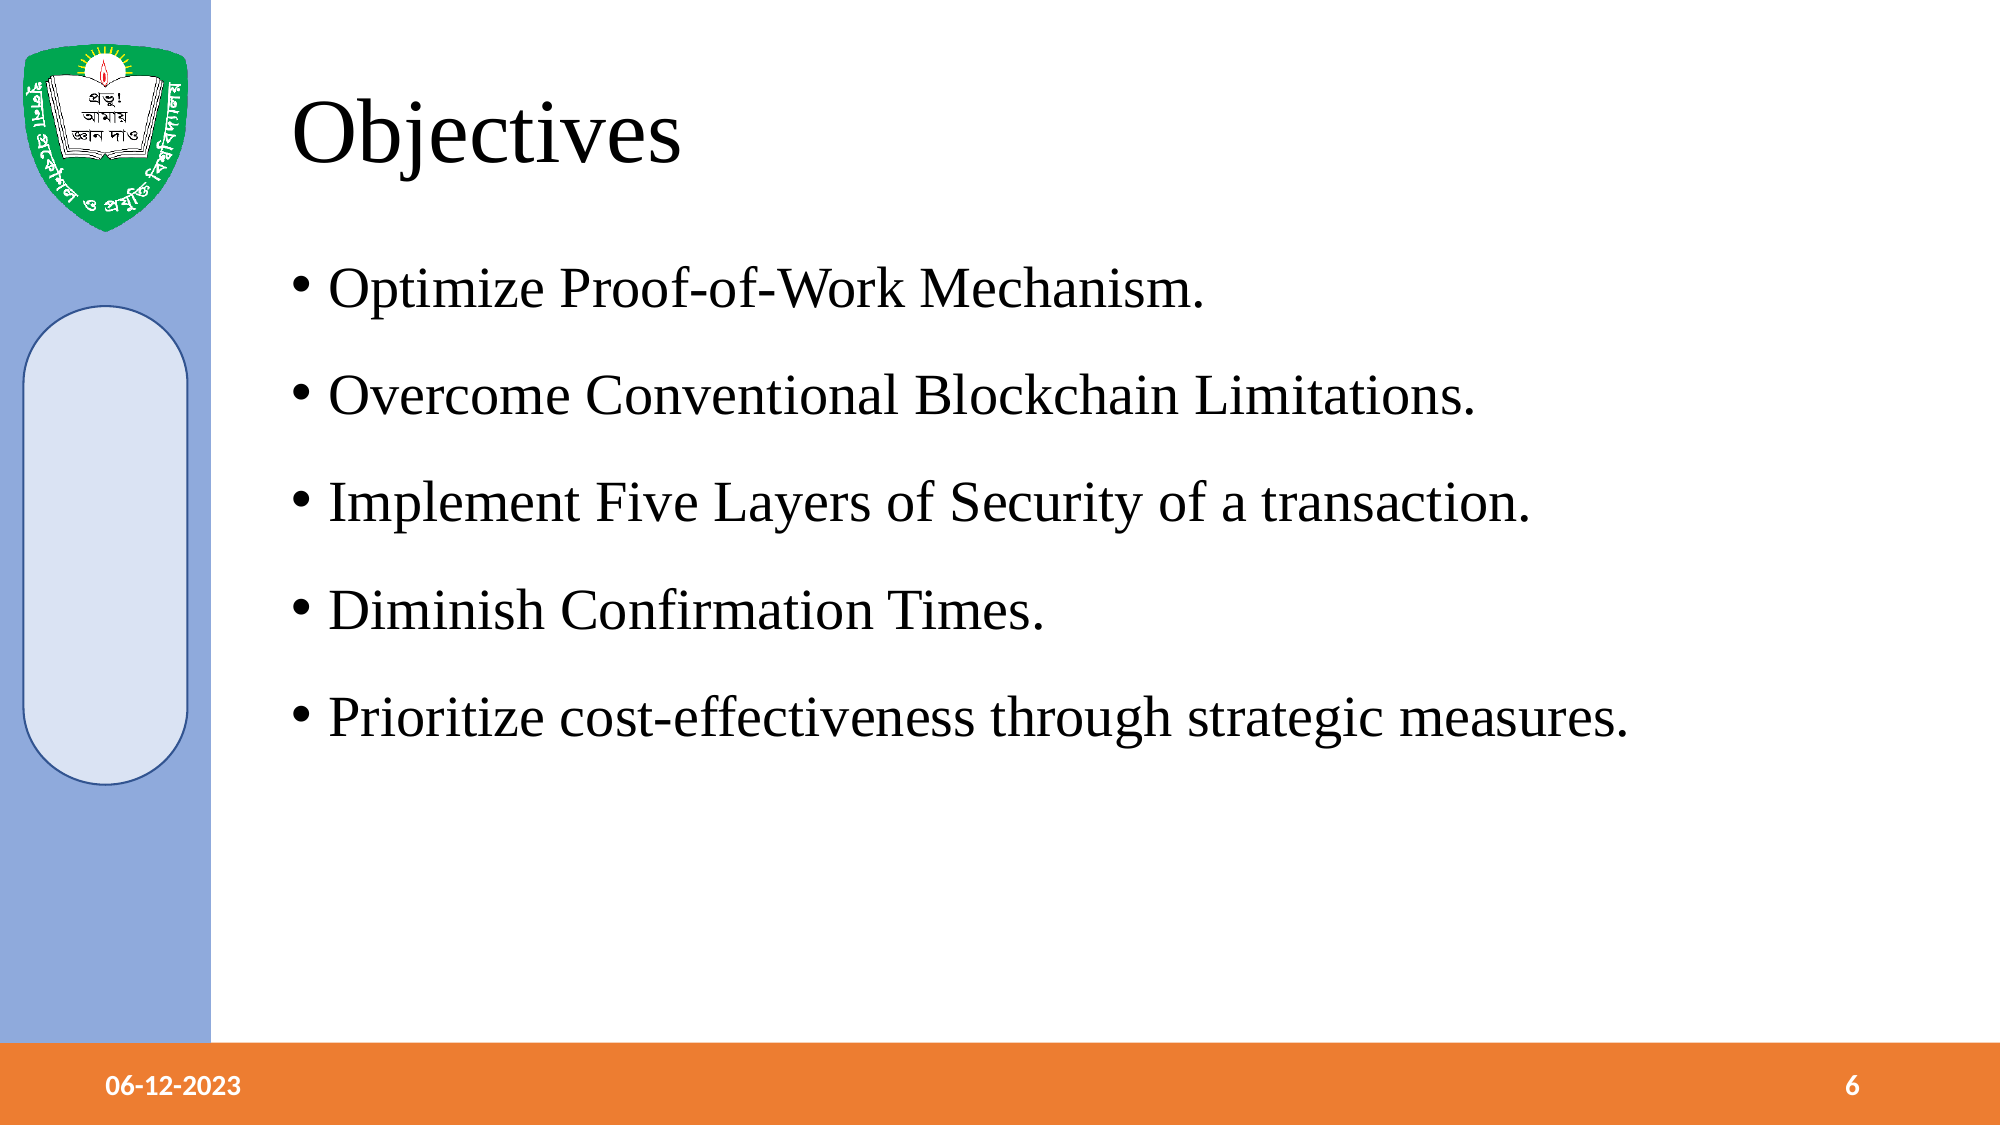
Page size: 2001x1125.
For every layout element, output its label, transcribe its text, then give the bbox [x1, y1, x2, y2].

picture [23, 44, 188, 232]
title Objectives [276, 23, 1875, 242]
list Optimize Proof-of-Work Mechanism. Overcome Conventional Blockchain Limitations. Implement Five Layers of Security of a transaction. Diminish Confirmation Times. Prioritize cost-effectiveness through strategic measures. [276, 241, 1873, 1014]
